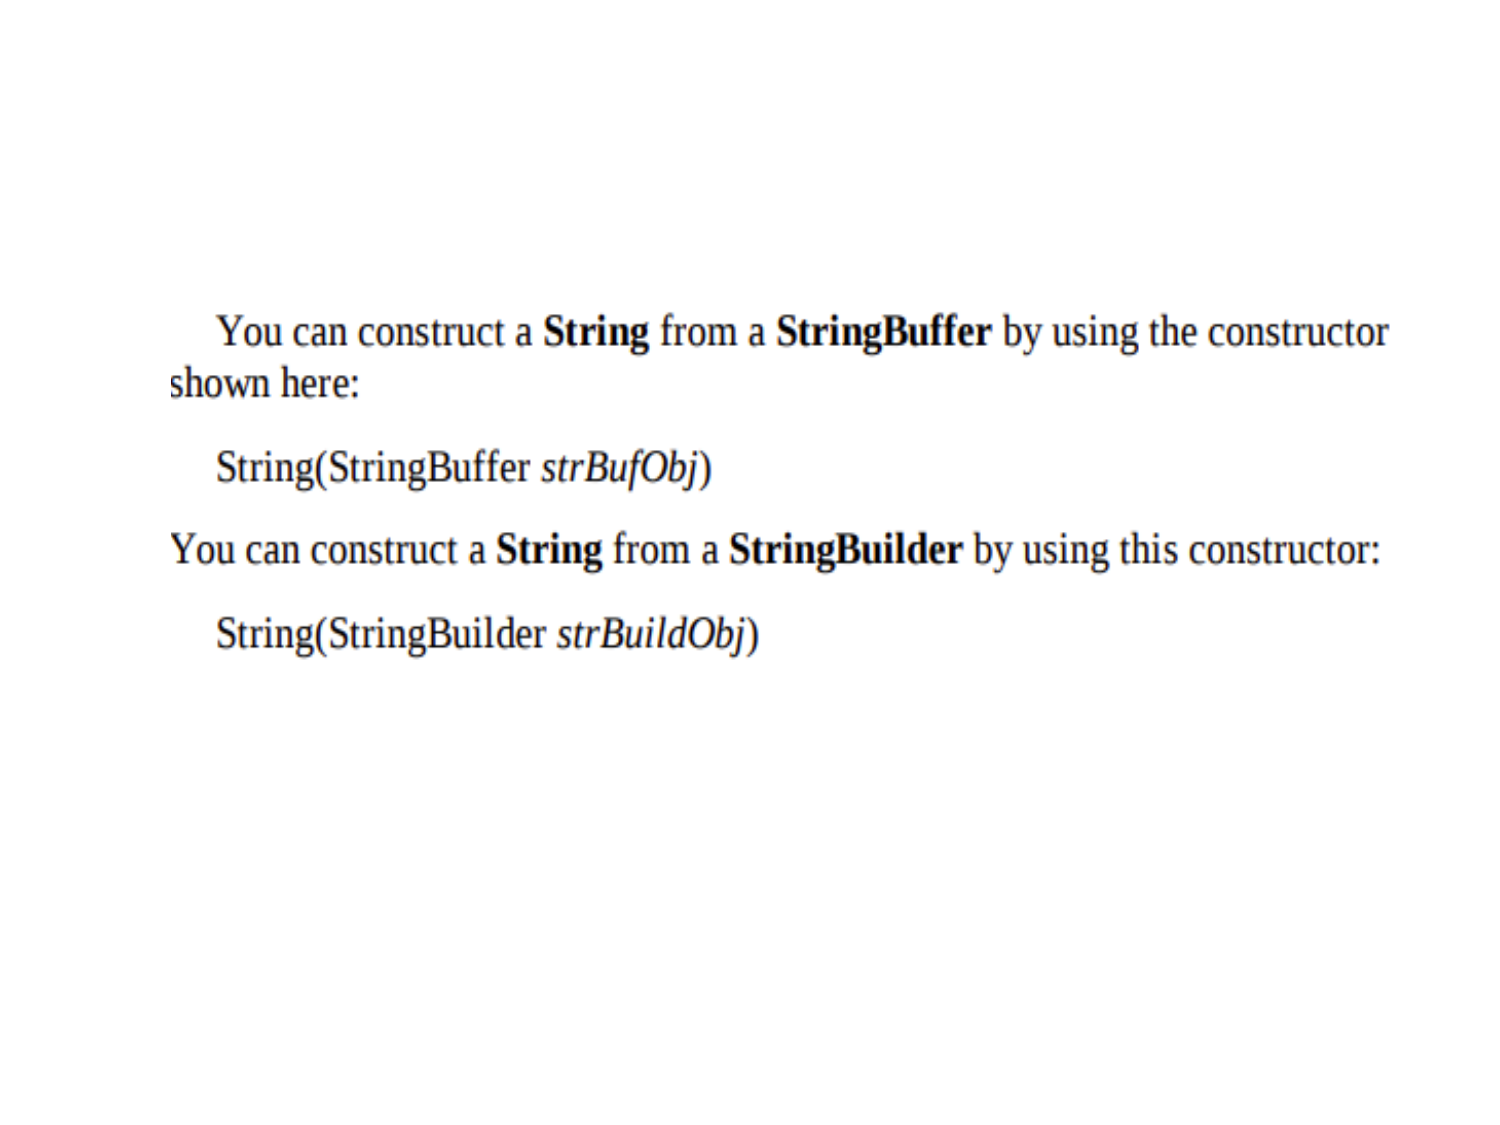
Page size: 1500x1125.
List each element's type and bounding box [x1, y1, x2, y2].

picture [170, 278, 1400, 681]
